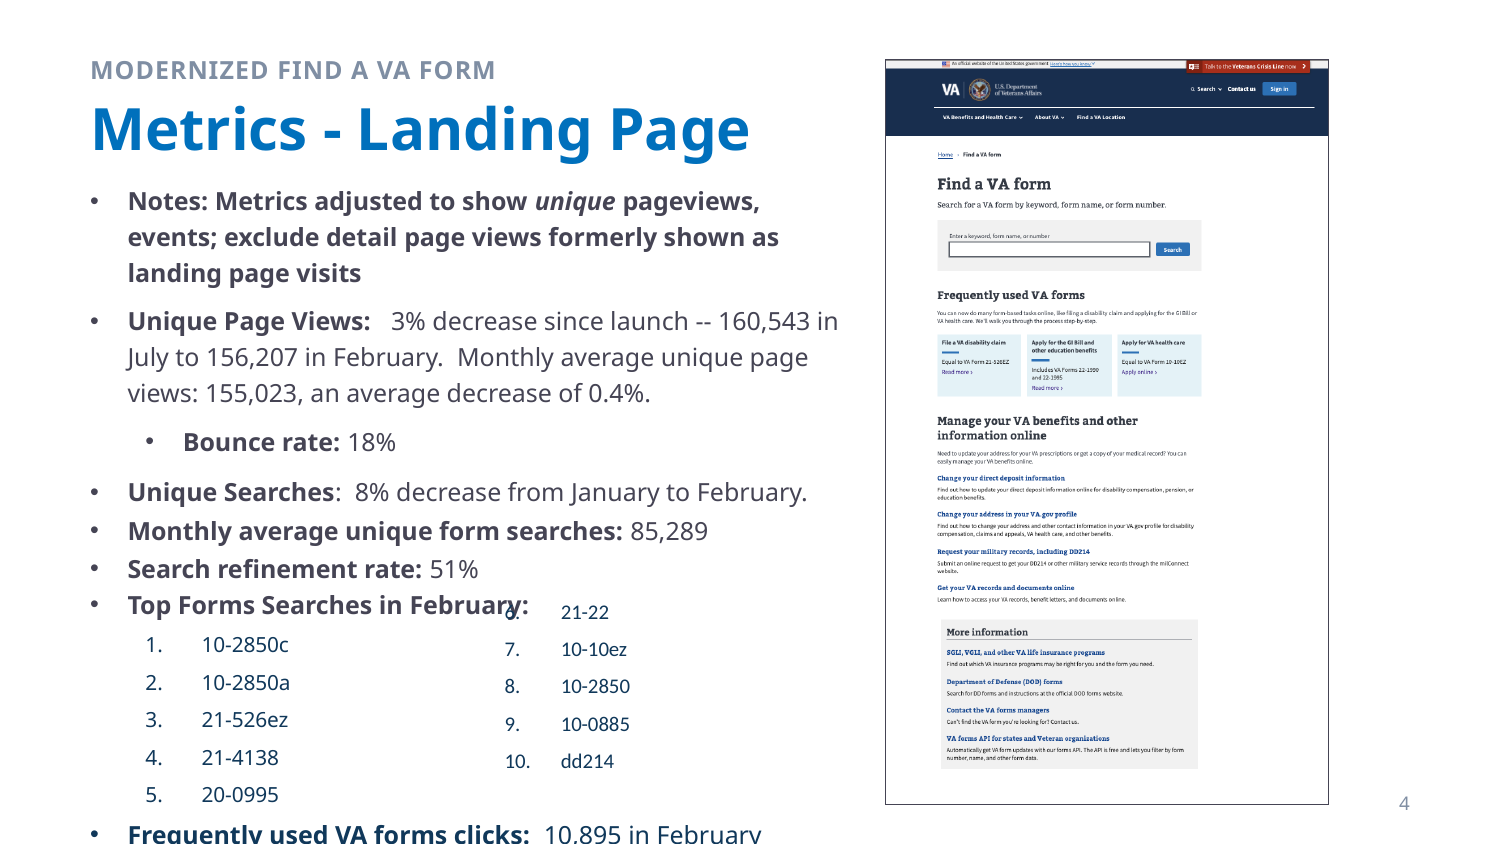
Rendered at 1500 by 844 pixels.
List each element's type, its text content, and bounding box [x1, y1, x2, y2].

list Modernized Find a VA Form [75, 40, 1313, 85]
title Metrics - Landing Page [75, 85, 885, 188]
slide_number 4 [1312, 782, 1425, 827]
picture [885, 59, 1329, 805]
text_box 21-22 10-10ez 10-2850 10-0885 dd214 [434, 578, 846, 781]
list Notes: Metrics adjusted to show unique pageviews, events; exclude detail page views formerly shown as landing page visits Unique Page Views: 3% decrease since launch -- 160,543 in July to 156,207 in February. Monthly average unique page views: 155,023, an average decrease of 0.4%. Bounce rate: 18% Unique Searches: 8% decrease from January to February. Monthly average unique form searches: 85,289 Search refinement rate: 51% Top Forms Searches in February: 10-2850c 10-2850a 21-526ez 21-4138 20-0995 Frequently used VA forms clicks: 10,895 in February [75, 172, 857, 723]
